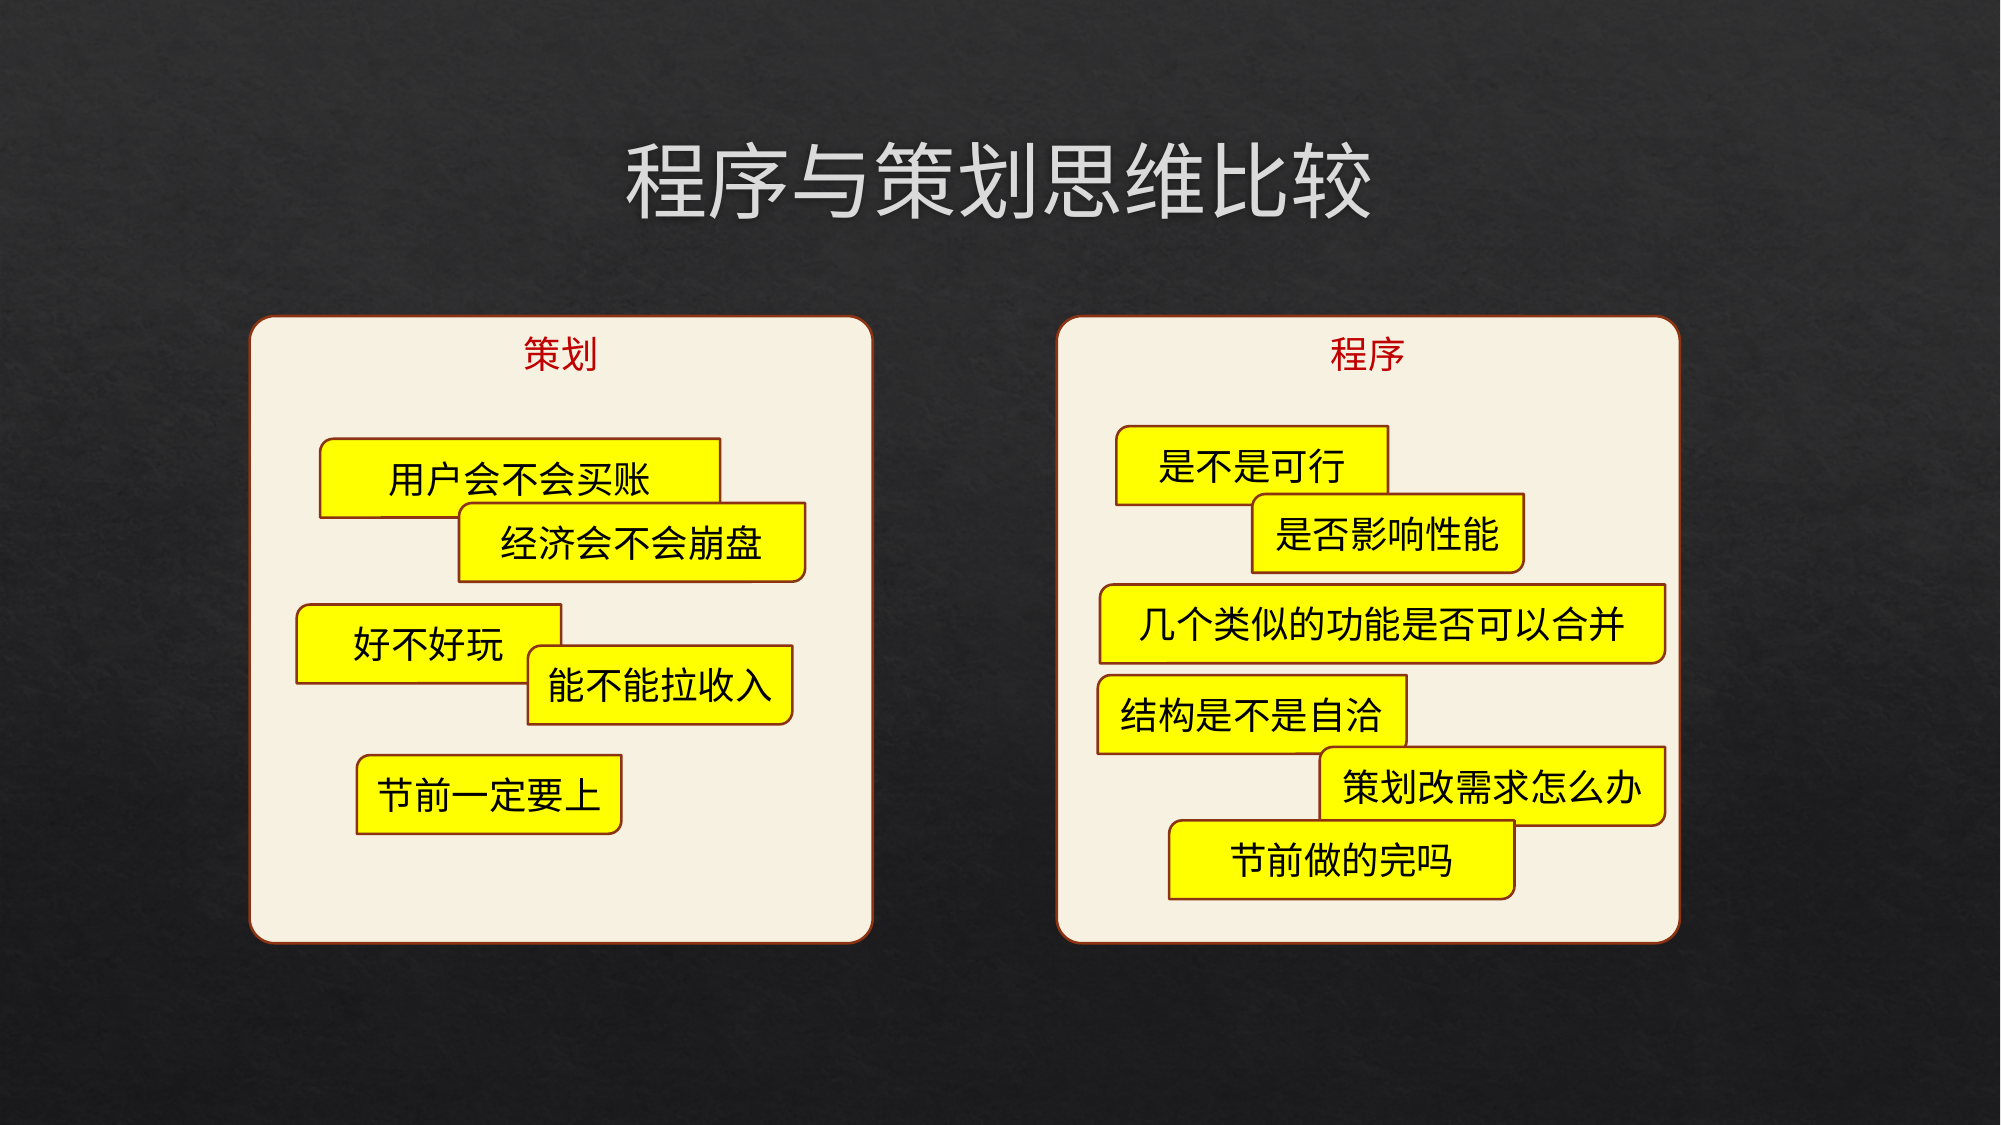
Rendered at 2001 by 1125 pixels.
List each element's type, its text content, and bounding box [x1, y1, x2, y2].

text_box 结构是不是自洽 [1096, 673, 1408, 756]
text_box 节前一定要上 [355, 753, 623, 836]
text_box 策划 [248, 314, 875, 945]
text_box 是不是可行 [1115, 424, 1390, 507]
text_box 是否影响性能 [1250, 492, 1526, 575]
text_box 好不好玩 [295, 603, 563, 685]
text_box 用户会不会买账 [318, 437, 722, 519]
text_box 策划改需求怎么办 [1318, 745, 1667, 827]
text_box 节前做的完吗 [1167, 819, 1516, 901]
text_box 程序 [1055, 314, 1682, 945]
text_box 几个类似的功能是否可以合并 [1098, 583, 1667, 665]
title 程序与策划思维比较 [149, 99, 1849, 260]
text_box 能不能拉收入 [526, 644, 794, 726]
text_box 经济会不会崩盘 [457, 501, 807, 584]
